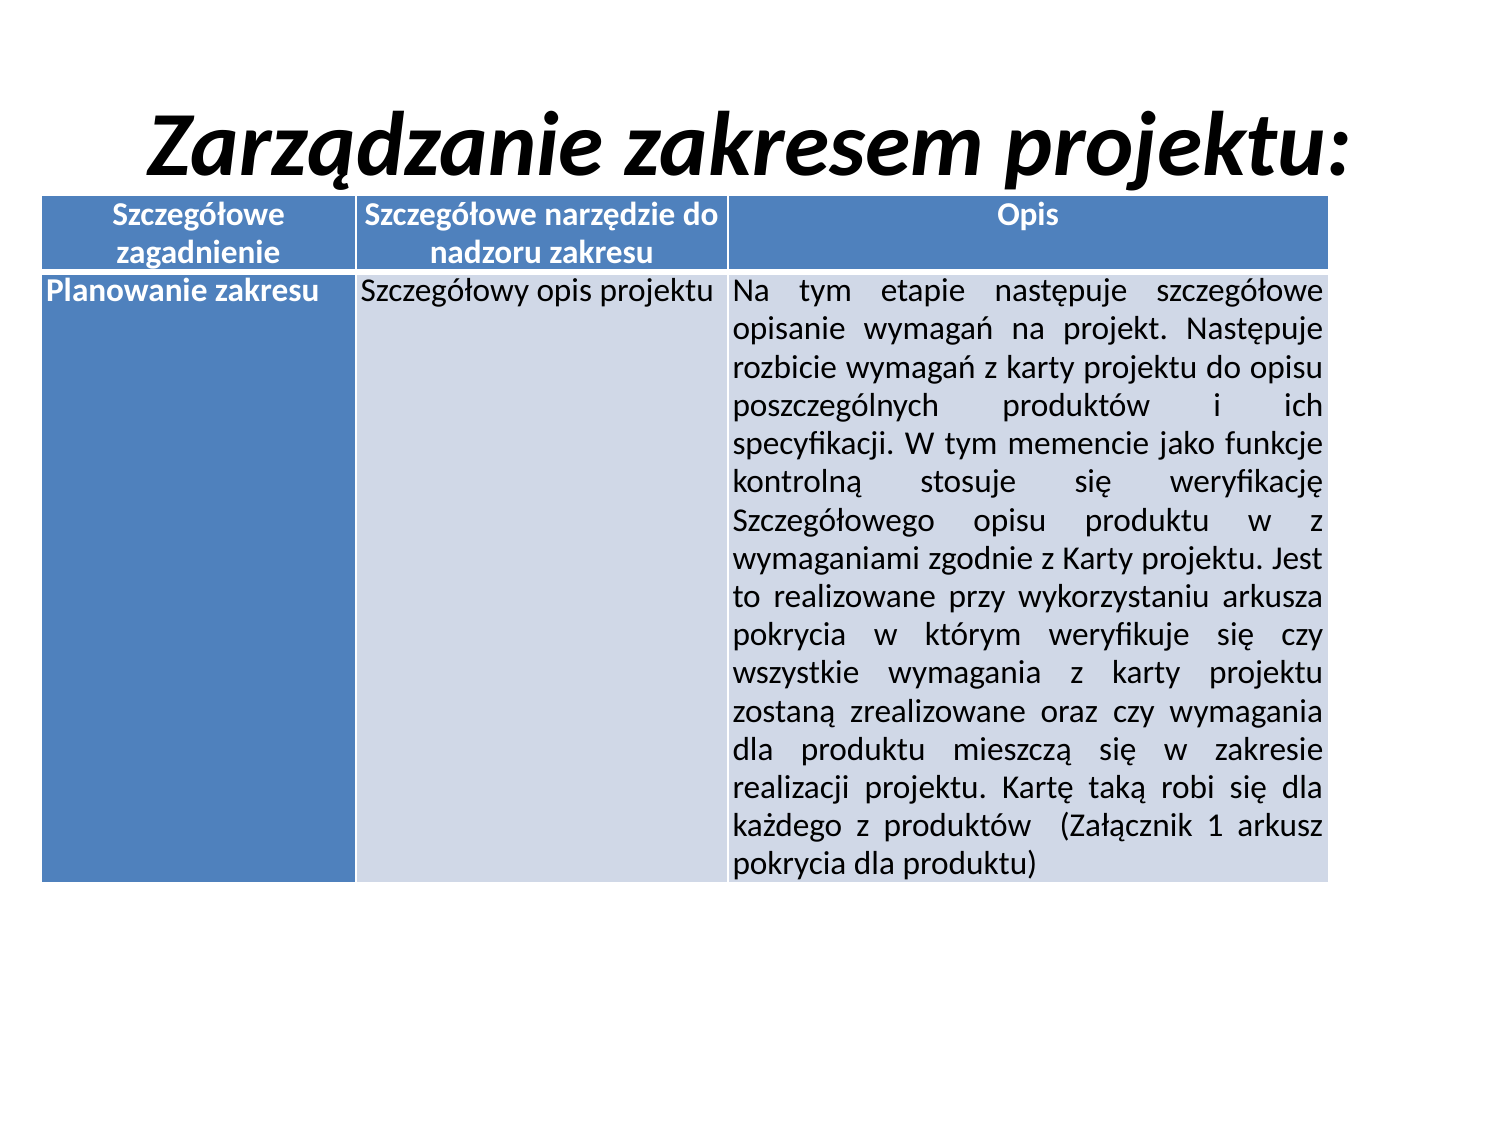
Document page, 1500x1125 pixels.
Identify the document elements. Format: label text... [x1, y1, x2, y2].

table_header Szczegółowe narzędzie do nadzoru zakresu [357, 196, 727, 269]
table_cell Planowanie zakresu [42, 275, 355, 882]
title Zarządzanie zakresem projektu: [75, 45, 1425, 233]
table_cell Na tym etapie następuje szczegółowe opisanie wymagań na projekt. Następuje rozbicie wymagań z karty projektu do opisu poszczególnych produktów i ich specyfikacji. W tym memencie jako funkcje kontrolną stosuje się weryfikację Szczegółowego opisu produktu w z wymaganiami zgodnie z Karty projektu. Jest to realizowane przy wykorzystaniu arkusza pokrycia w którym weryfikuje się czy wszystkie wymagania z karty projektu zostaną zrealizowane oraz czy wymagania dla produktu mieszczą się w zakresie realizacji projektu. Kartę taką robi się dla każdego z produktów (Załącznik 1 arkusz pokrycia dla produktu) [729, 275, 1328, 882]
table_header Szczegółowe zagadnienie [42, 196, 355, 269]
table_header Opis [729, 196, 1328, 269]
table_cell Szczegółowy opis projektu [357, 275, 727, 882]
